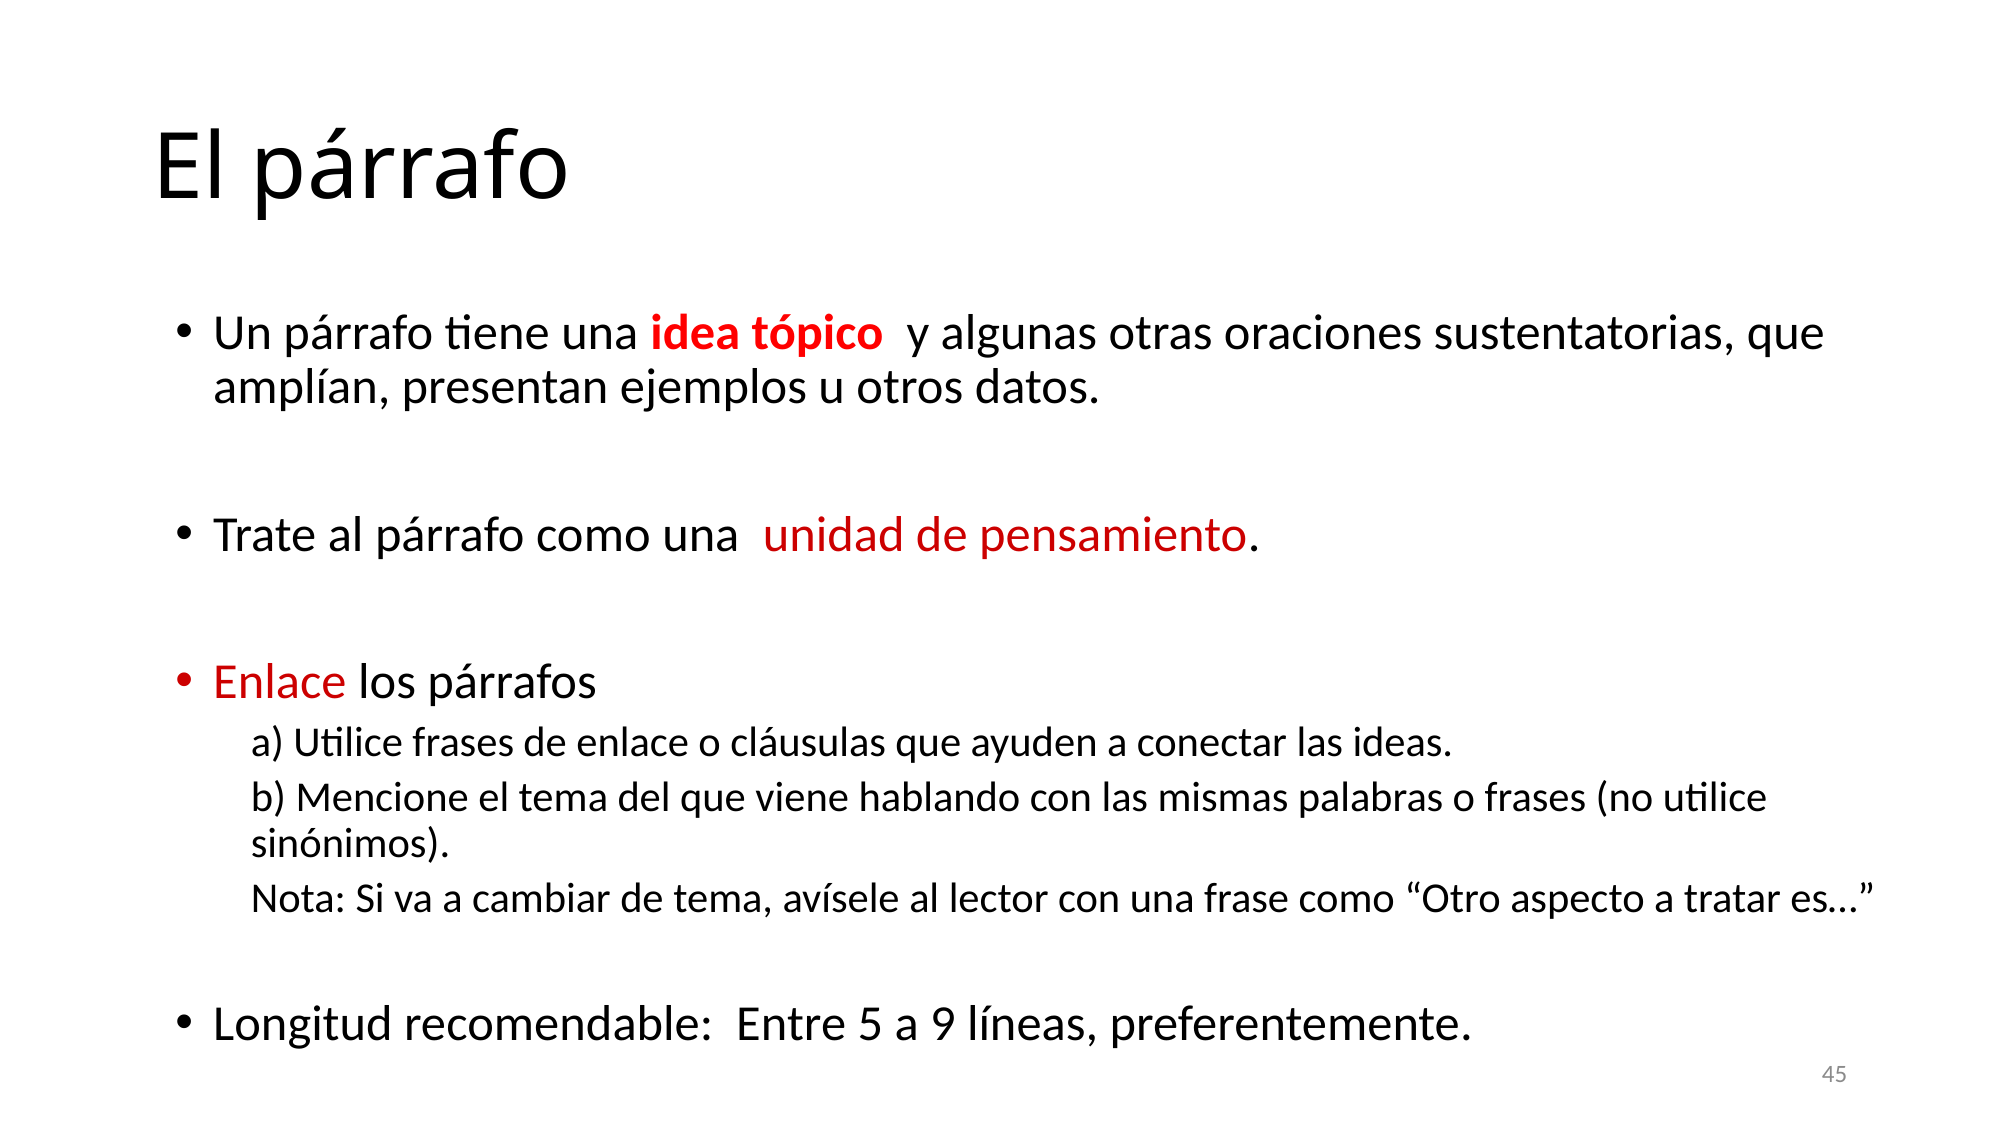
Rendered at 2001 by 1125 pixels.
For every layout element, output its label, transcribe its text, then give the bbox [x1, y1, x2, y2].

slide_number 45 [1412, 1042, 1863, 1103]
list Un párrafo tiene una idea tópico y algunas otras oraciones sustentatorias, que amplían, presentan ejemplos u otros datos. Trate al párrafo como una unidad de pensamiento. Enlace los párrafos a) Utilice frases de enlace o cláusulas que ayuden a conectar las ideas. b) Mencione el tema del que viene hablando con las mismas palabras o frases (no utilice sinónimos). Nota: Si va a cambiar de tema, avísele al lector con una frase como “Otro aspecto a tratar es…” Longitud recomendable: Entre 5 a 9 líneas, preferentemente. [160, 298, 1921, 1066]
title El párrafo [137, 59, 1863, 278]
